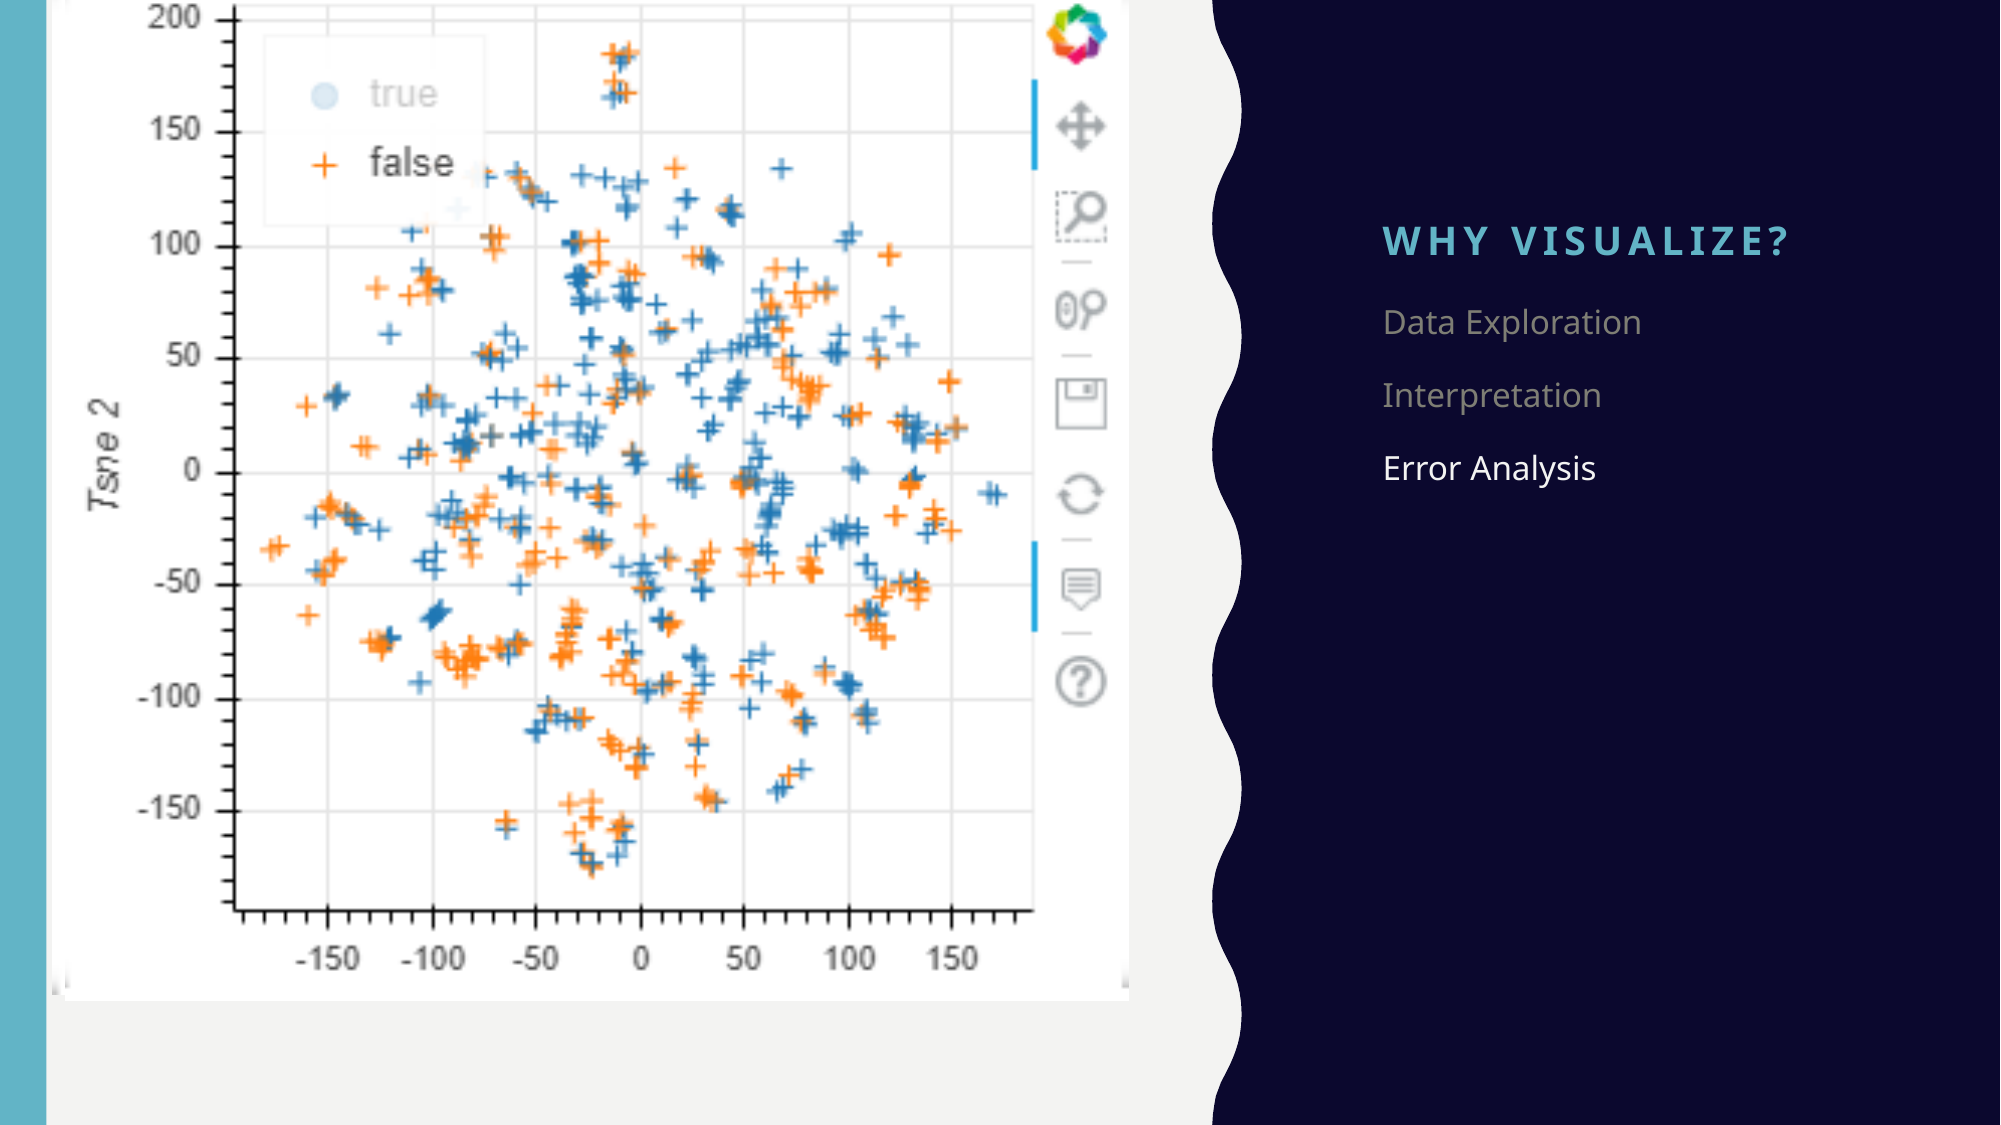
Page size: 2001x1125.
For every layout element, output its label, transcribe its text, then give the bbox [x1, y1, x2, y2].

picture [52, 0, 1129, 1001]
list Data Exploration Interpretation Error Analysis [1367, 285, 1875, 969]
title Why Visualize? [1367, 75, 1875, 272]
